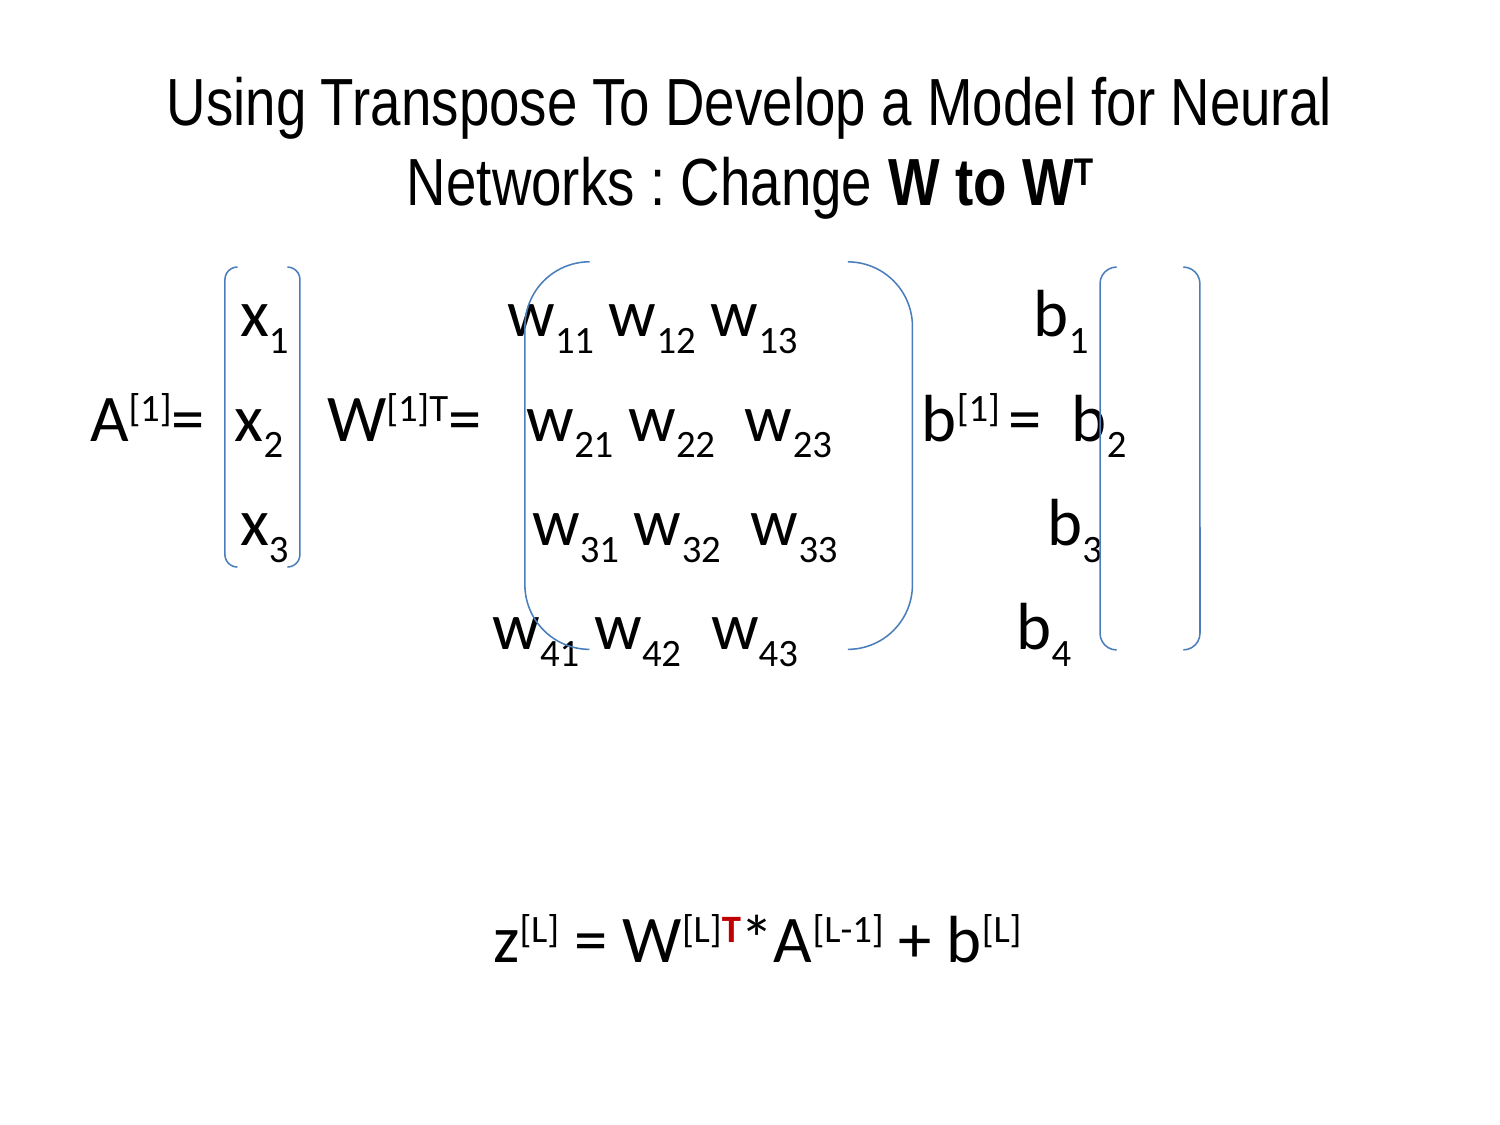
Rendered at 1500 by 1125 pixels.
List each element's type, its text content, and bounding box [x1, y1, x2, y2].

text_box [524, 261, 914, 651]
text_box [1099, 266, 1201, 651]
text_box [224, 266, 301, 568]
list x1 w11 w12 w13 b1 A[1]= x2 W[1]T= w21 w22 w23 b[1] = b2 x3 w31 w32 w33 b3 w41 w42 w43 b4 z[L] = W[L]T*A[L-1] + b[L] [75, 262, 1425, 1005]
title Using Transpose To Develop a Model for Neural Networks : Change W to WT [75, 45, 1425, 233]
